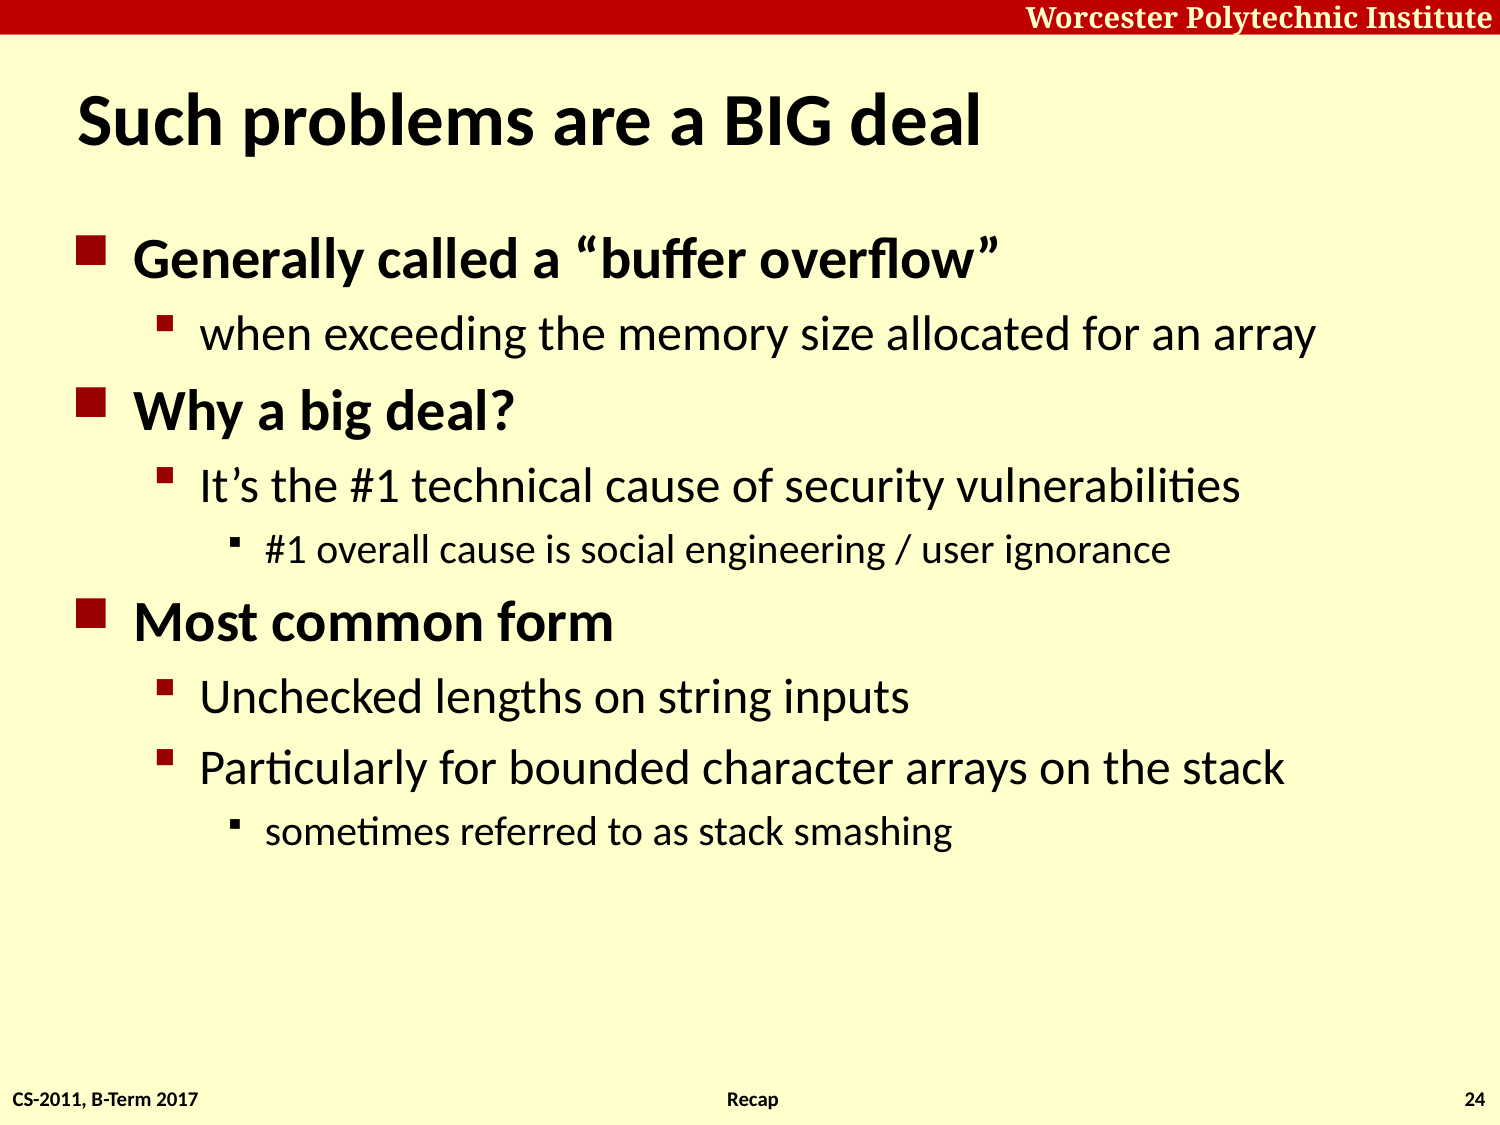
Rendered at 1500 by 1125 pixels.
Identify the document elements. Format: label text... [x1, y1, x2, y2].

slide_number 24 [1460, 1085, 1486, 1111]
slide_number CS-2011, B-Term 2017 [12, 1085, 205, 1111]
list Generally called a “buffer overflow” when exceeding the memory size allocated for an array Why a big deal? It’s the #1 technical cause of security vulnerabilities #1 overall cause is social engineering / user ignorance Most common form Unchecked lengths on string inputs Particularly for bounded character arrays on the stack sometimes referred to as stack smashing [62, 212, 1426, 1013]
footer Recap [691, 1084, 809, 1111]
title Such problems are a BIG deal [62, 68, 1188, 163]
